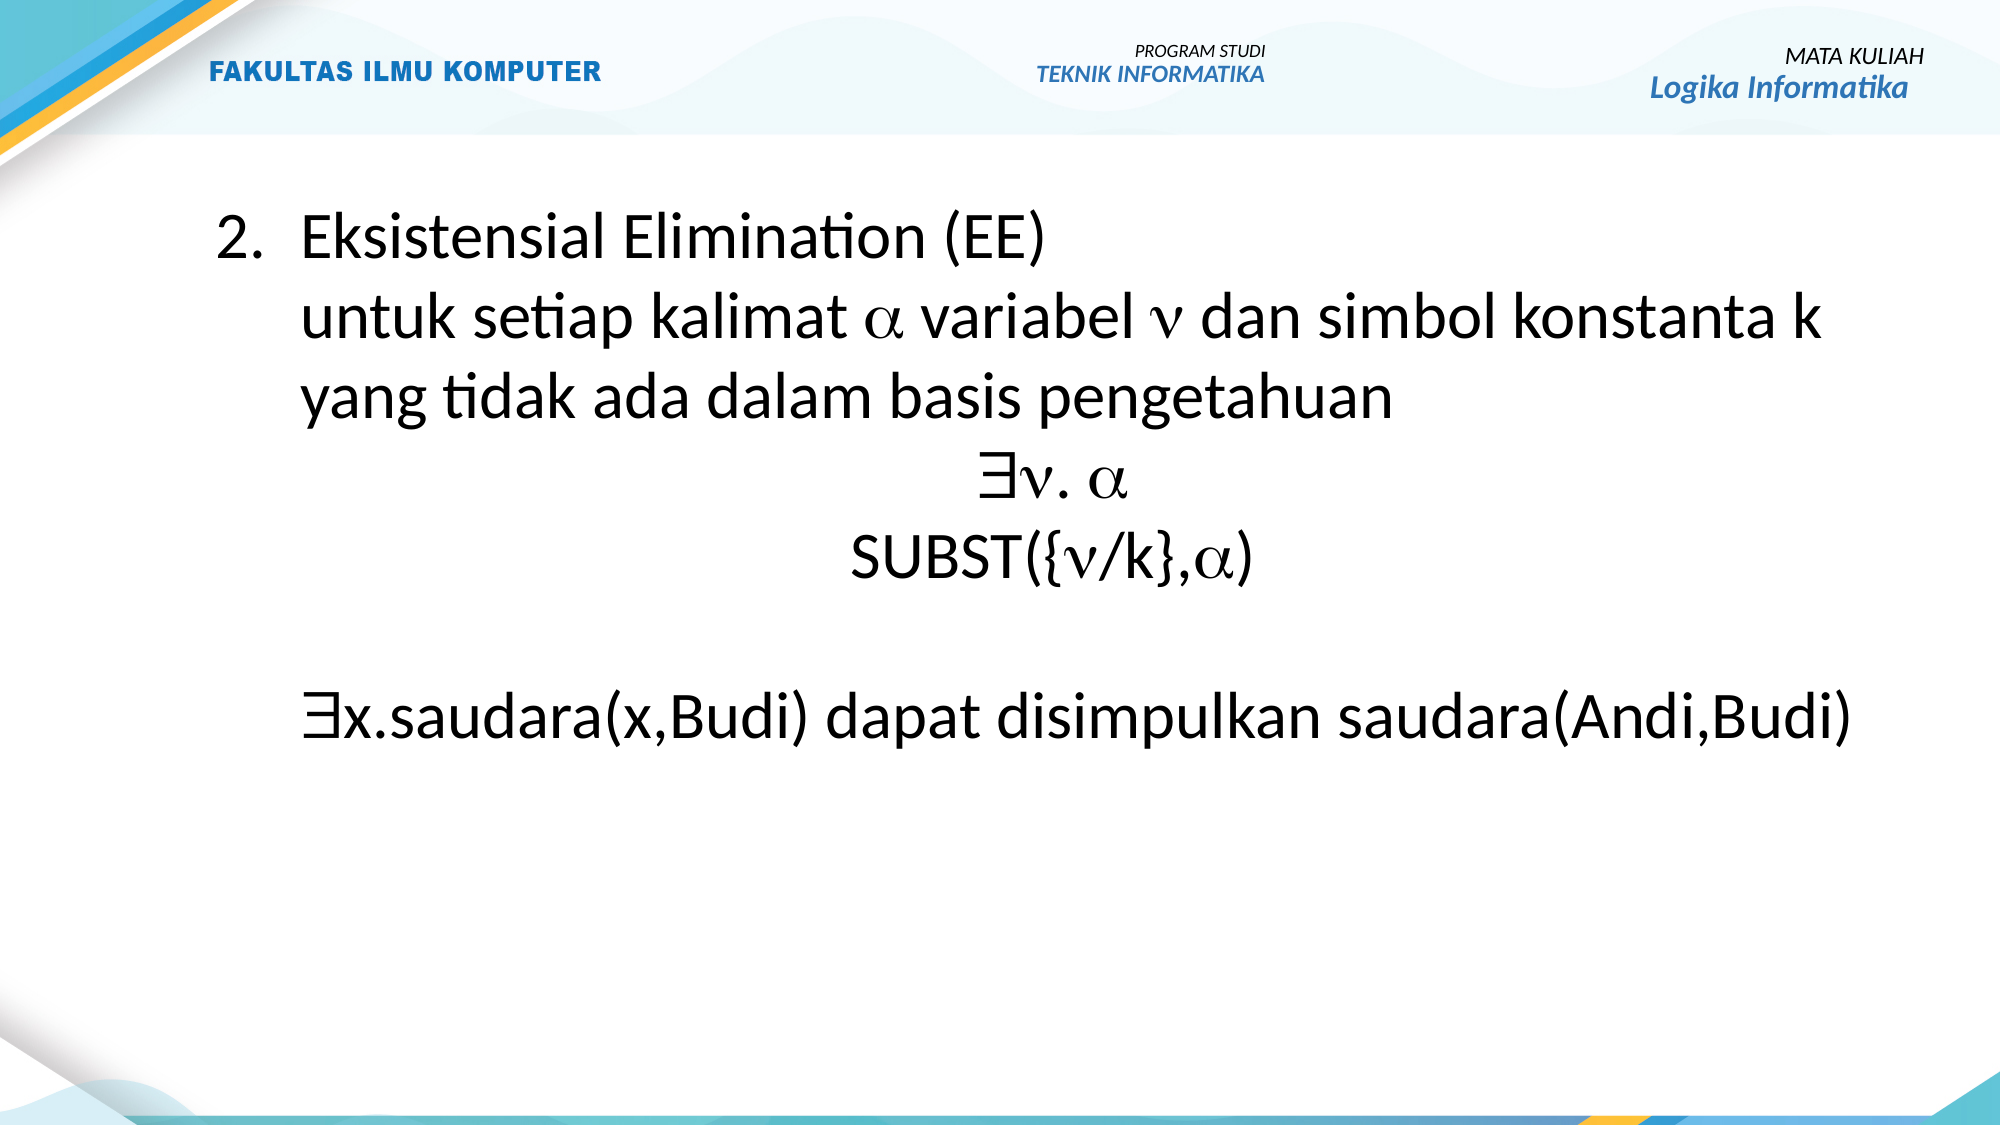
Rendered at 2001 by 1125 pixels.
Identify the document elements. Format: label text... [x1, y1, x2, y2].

text_box MATA KULIAH Logika Informatika [1374, 35, 1940, 147]
text_box 2. Eksistensial Elimination (EE) untuk setiap kalimat  variabel  dan simbol konstanta k yang tidak ada dalam basis pengetahuan .  SUBST({/k},) x.saudara(x,Budi) dapat disimpulkan saudara(Andi,Budi) [200, 184, 1906, 840]
text_box PROGRAM STUDI TEKNIK INFORMATIKA [904, 33, 1281, 118]
picture [0, 0, 2000, 1125]
